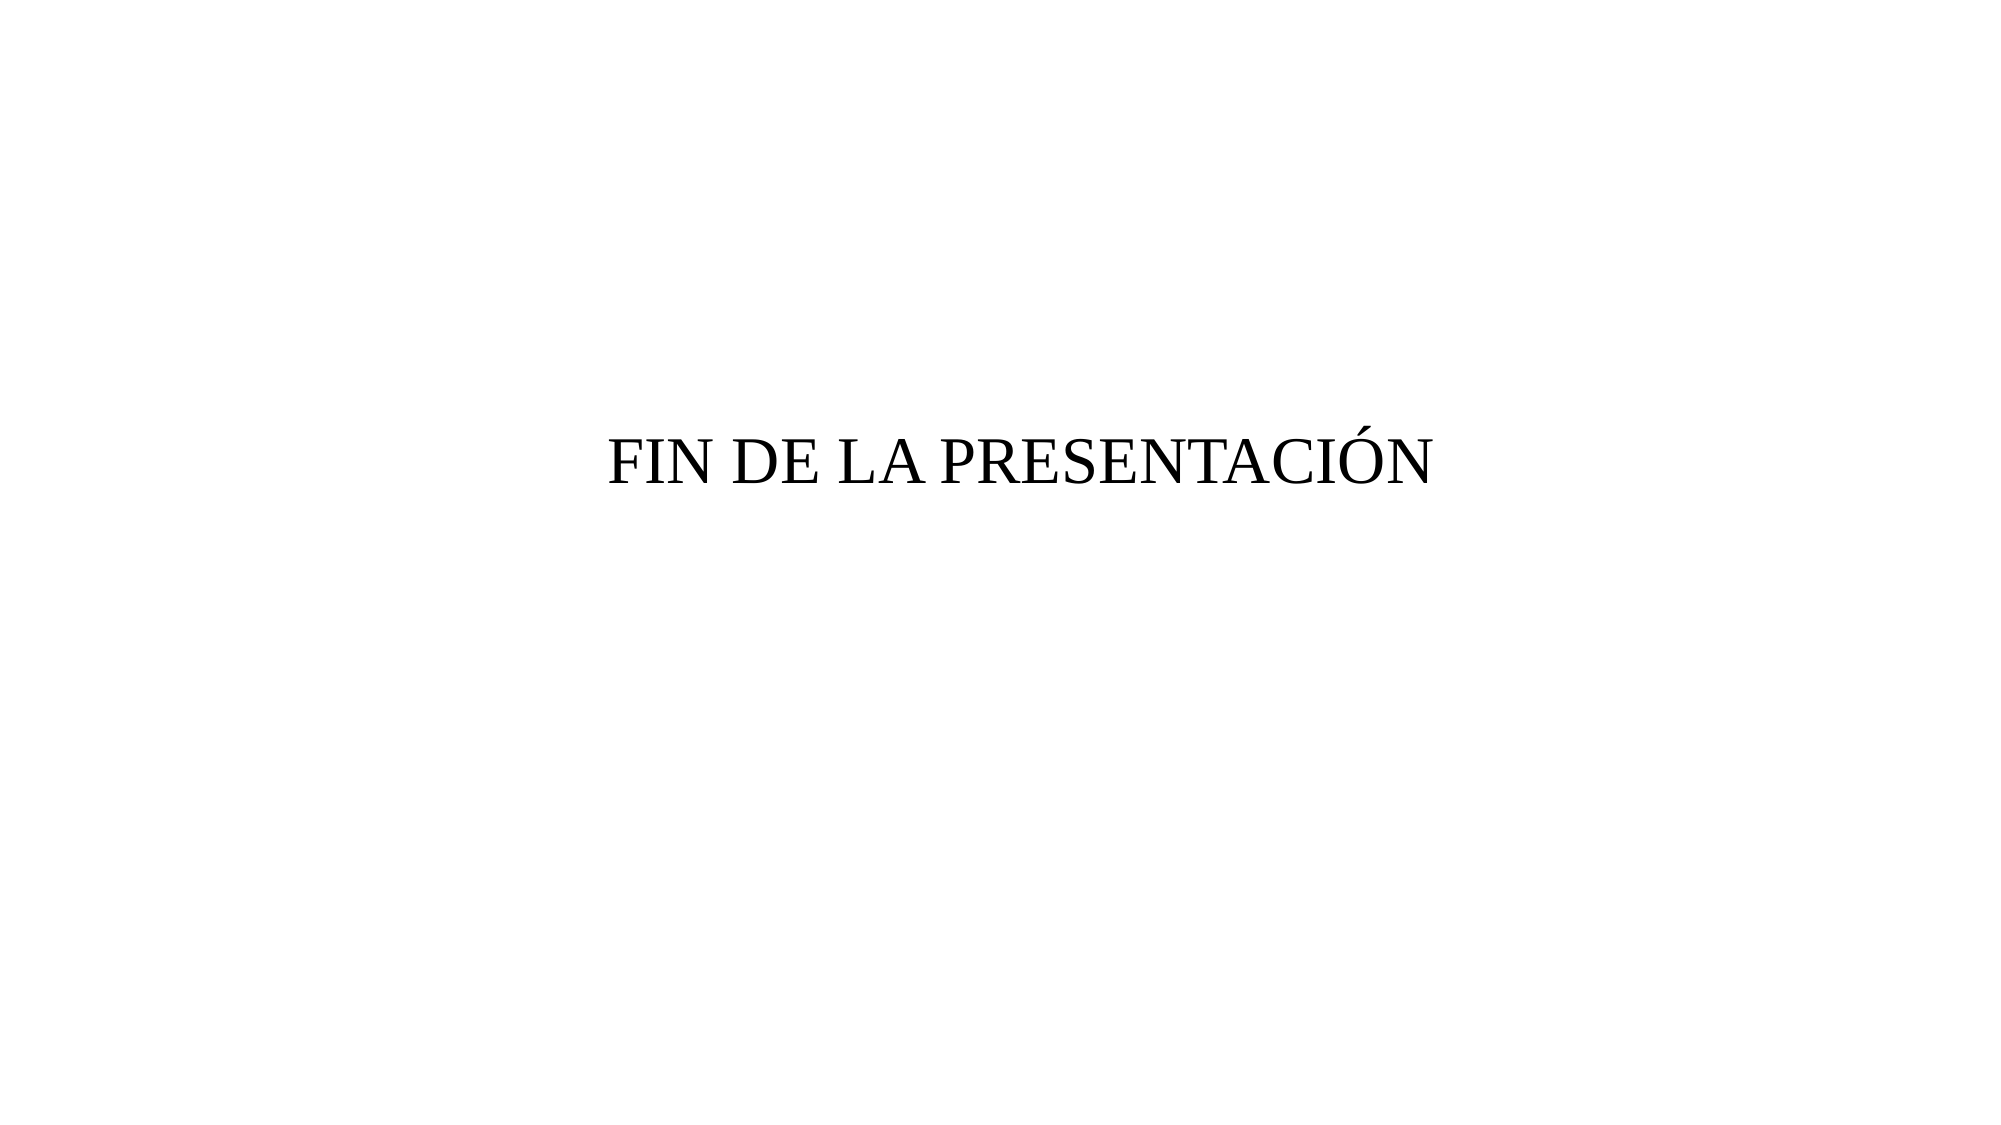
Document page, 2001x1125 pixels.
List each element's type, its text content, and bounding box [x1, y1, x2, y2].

text_box FIN DE LA PRESENTACIÓN [592, 409, 1450, 504]
